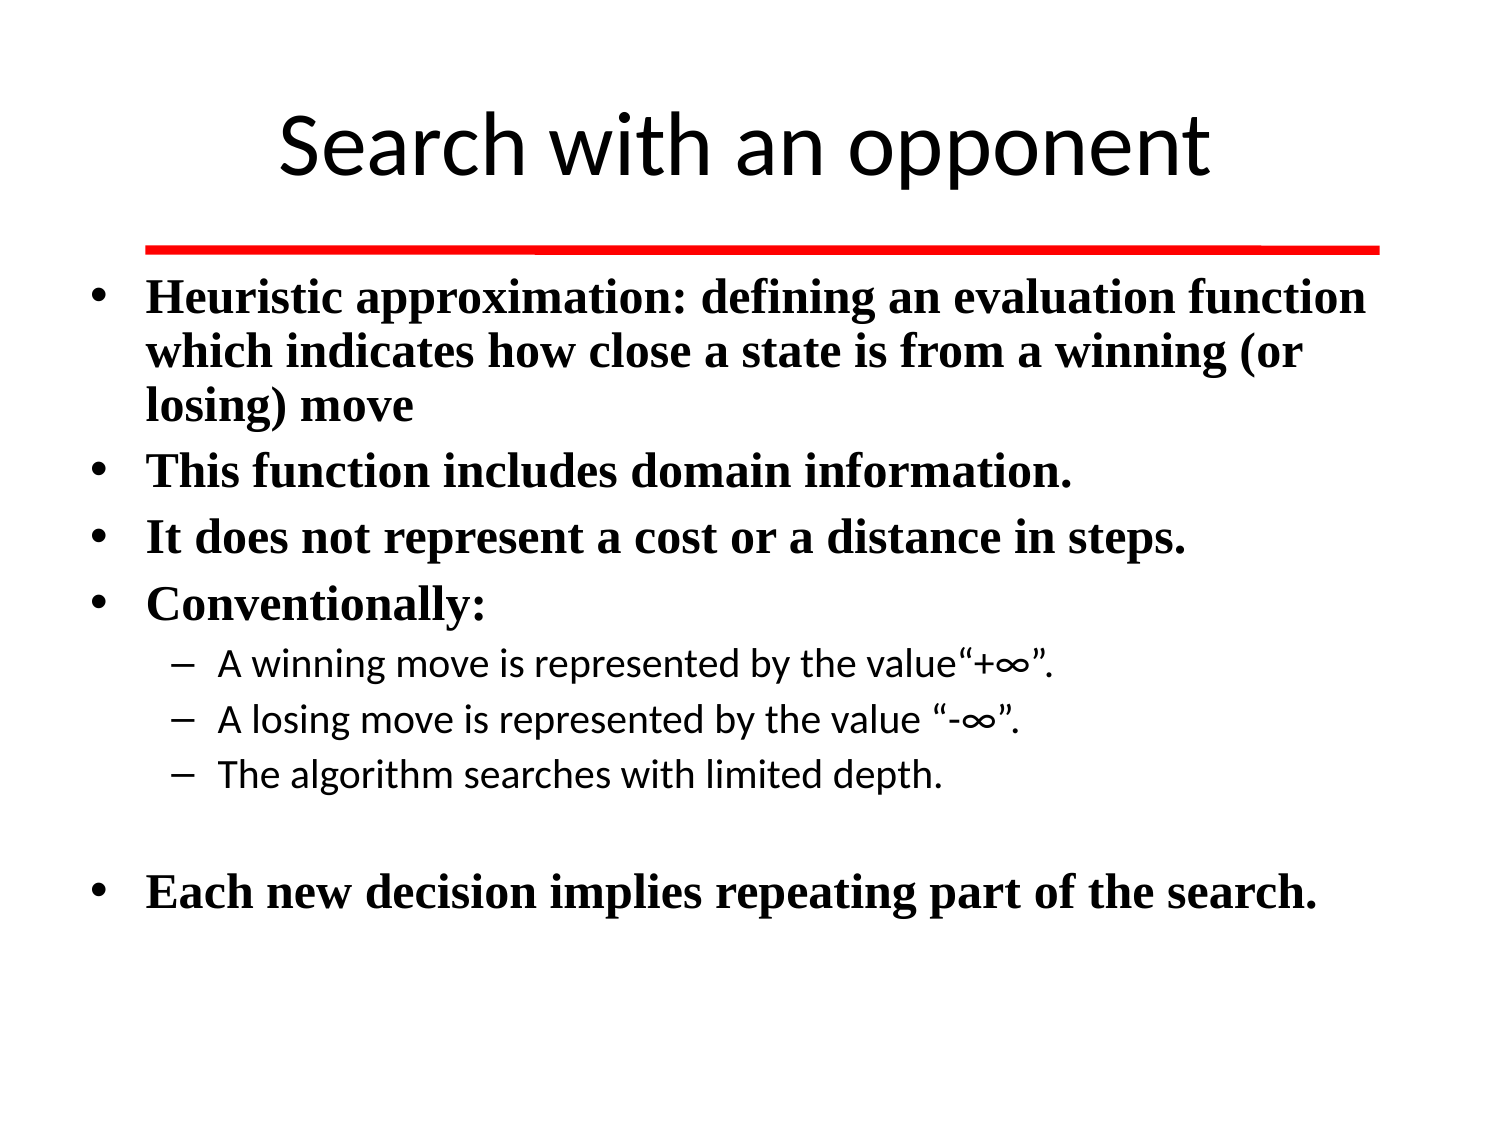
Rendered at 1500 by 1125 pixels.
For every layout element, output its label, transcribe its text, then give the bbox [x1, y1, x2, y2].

text_box Heuristic approximation: defining an evaluation function which indicates how close a state is from a winning (or losing) move This function includes domain information. It does not represent a cost or a distance in steps. Conventionally: A winning move is represented by the value“+∞”. A losing move is represented by the value “-∞”. The algorithm searches with limited depth. Each new decision implies repeating part of the search. [74, 262, 1425, 1005]
text_box Search with an opponent [74, 45, 1425, 233]
